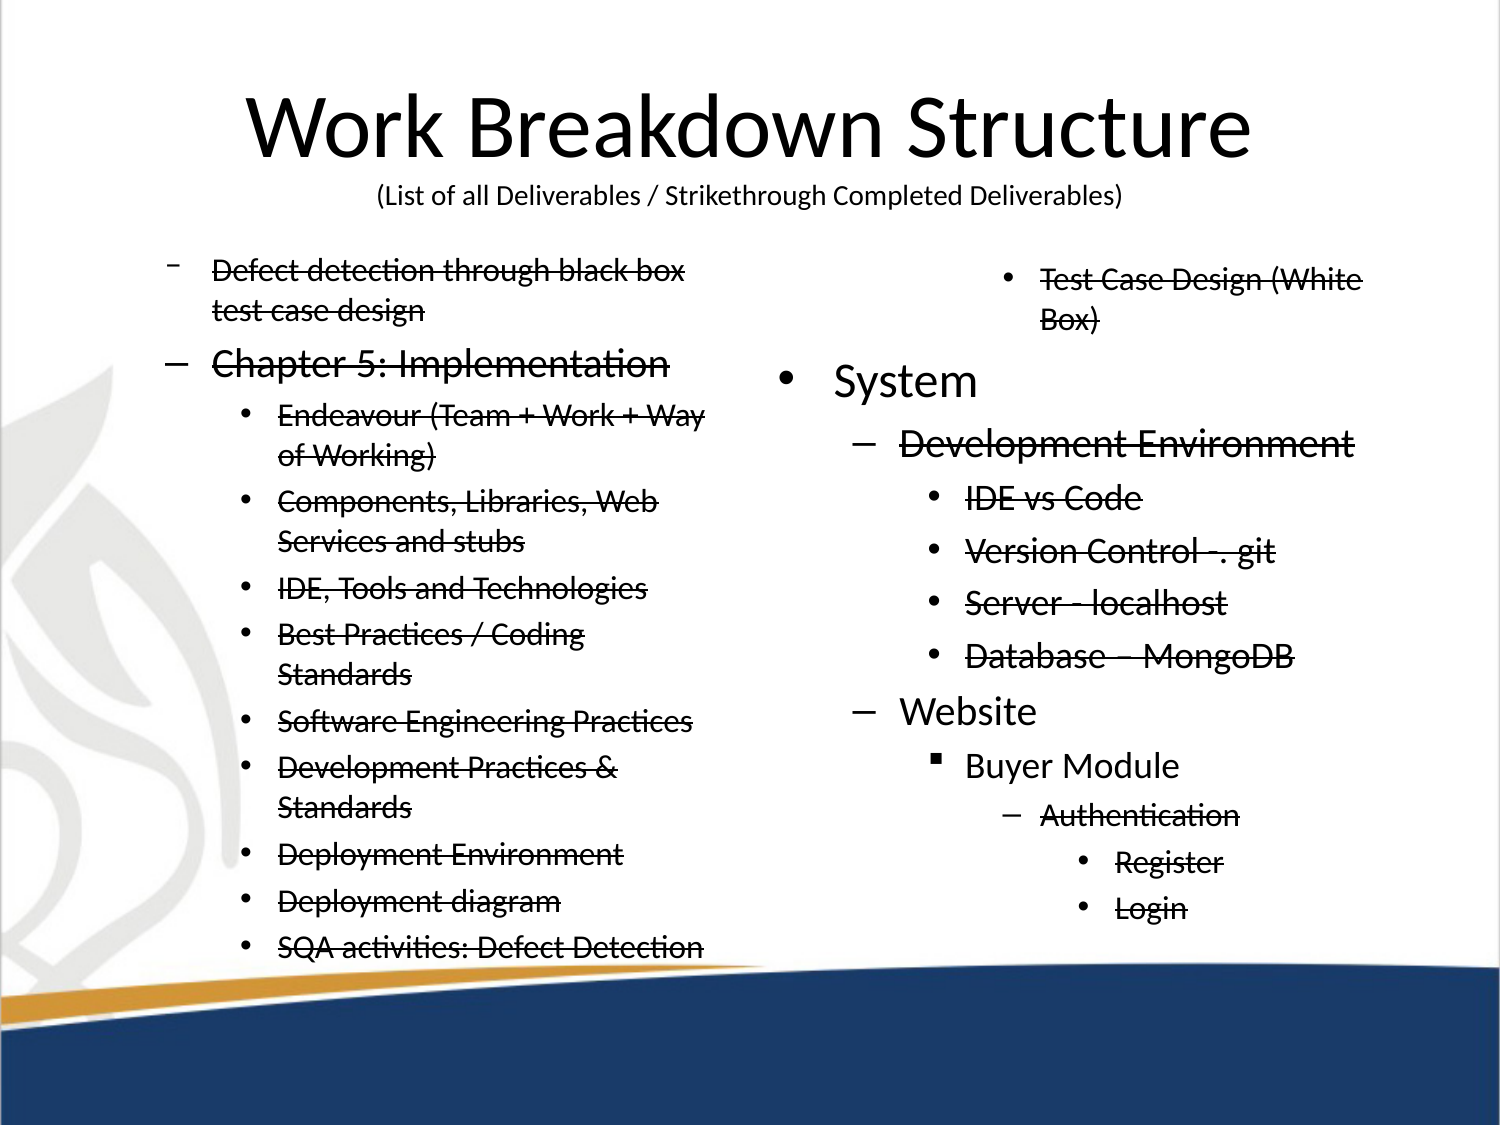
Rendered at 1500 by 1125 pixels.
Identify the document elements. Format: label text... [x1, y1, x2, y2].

picture [0, 0, 1500, 1125]
list Test Case Design (White Box) System Development Environment IDE vs Code Version Control -. git Server - localhost Database – MongoDB Website Buyer Module Authentication Register Login [762, 249, 1425, 972]
title Work Breakdown Structure (List of all Deliverables / Strikethrough Completed Deliverables) [75, 45, 1425, 233]
list Defect detection through black box test case design Chapter 5: Implementation Endeavour (Team + Work + Way of Working) Components, Libraries, Web Services and stubs IDE, Tools and Technologies Best Practices / Coding Standards Software Engineering Practices Development Practices & Standards Deployment Environment Deployment diagram SQA activities: Defect Detection [75, 240, 738, 963]
